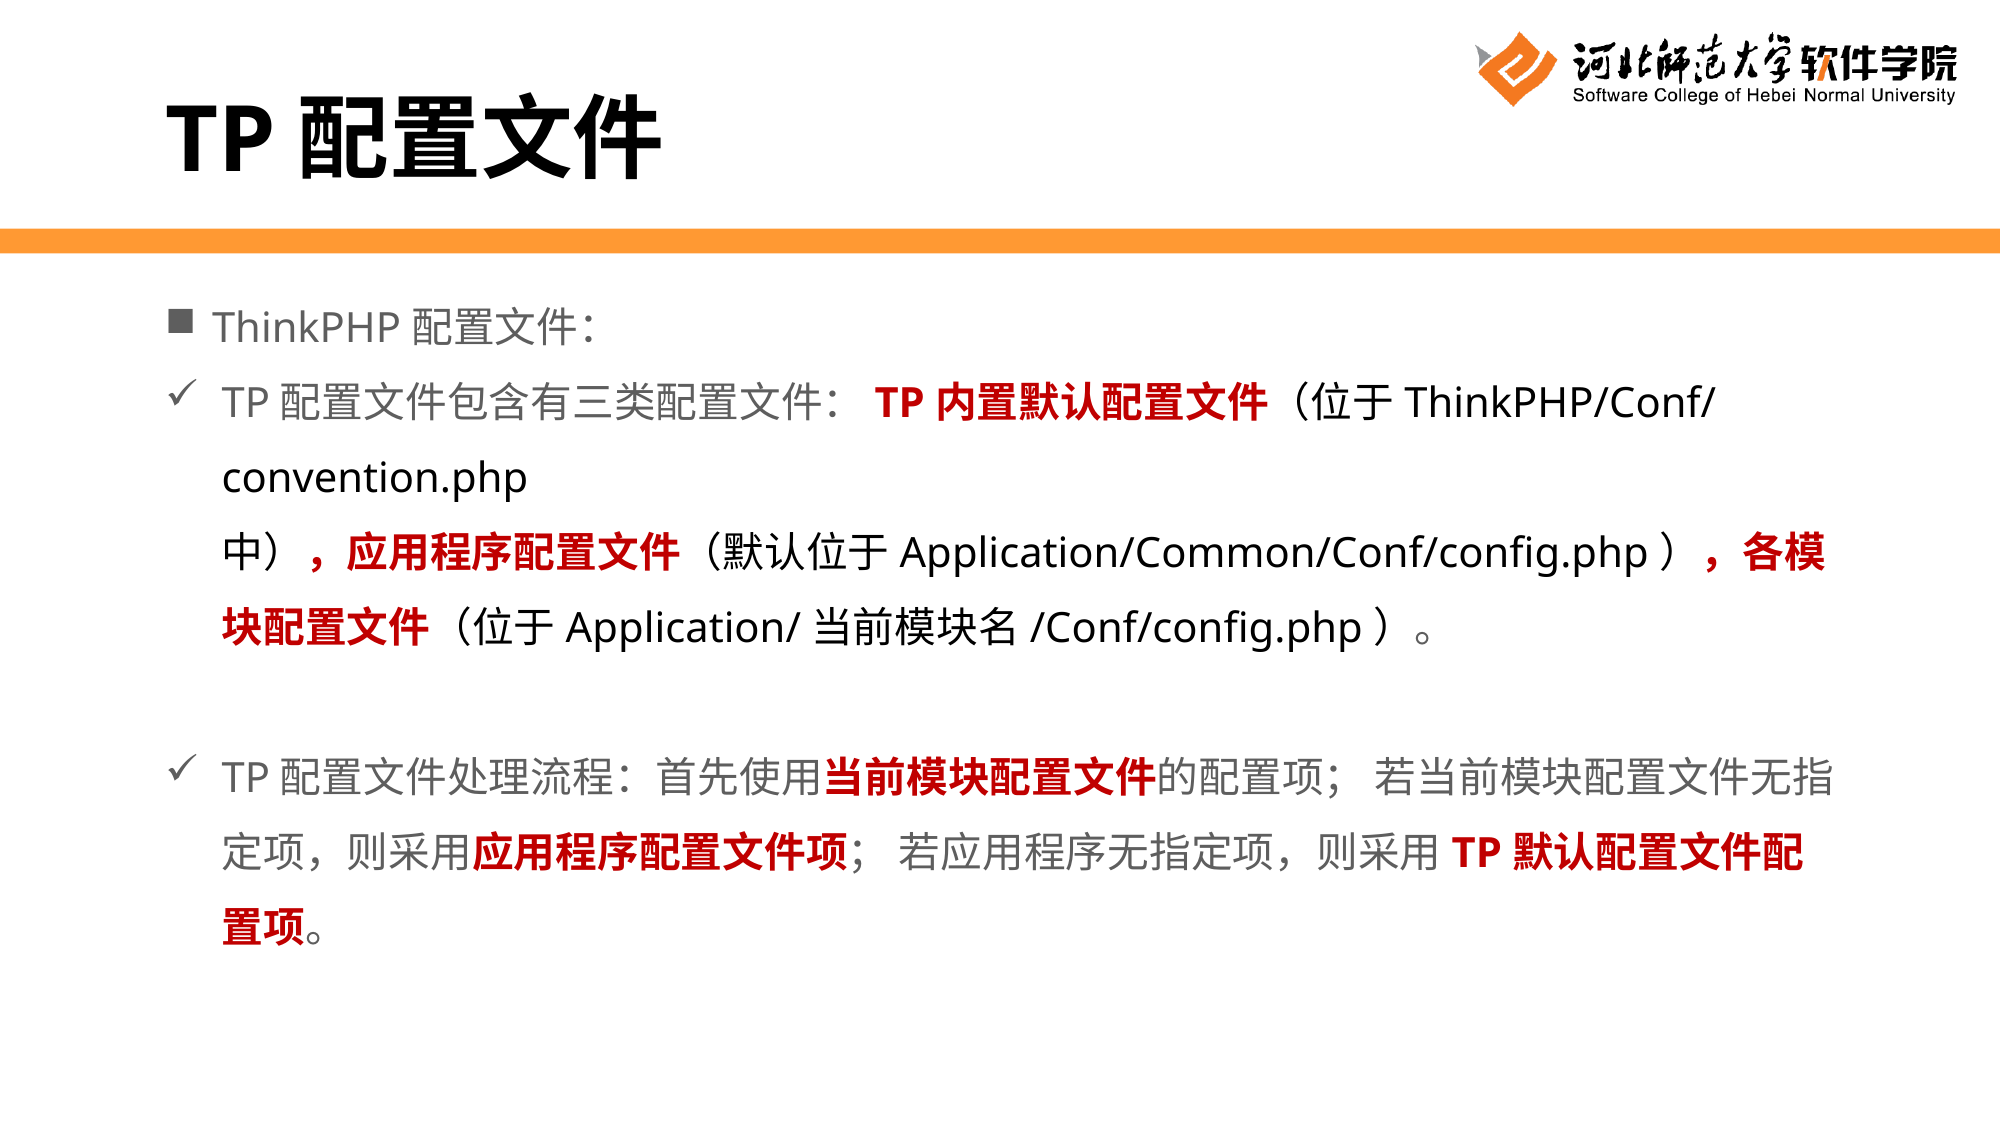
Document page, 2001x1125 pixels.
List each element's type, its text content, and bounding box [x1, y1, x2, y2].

list TP配置文件 [150, 84, 1387, 198]
picture [1475, 31, 1957, 107]
text_box ThinkPHP配置文件： TP配置文件包含有三类配置文件：TP内置默认配置文件（位于ThinkPHP/Conf/convention.php 中），应用程序配置文件（默认位于Application/Common/Conf/config.php），各模块配置文件（位于Application/当前模块名/Conf/config.php）。 TP配置文件处理流程：首先使用当前模块配置文件的配置项； 若当前模块配置文件无指定项，则采用应用程序配置文件项； 若应用程序无指定项，则采用TP默认配置文件配置项。 [150, 268, 1859, 959]
